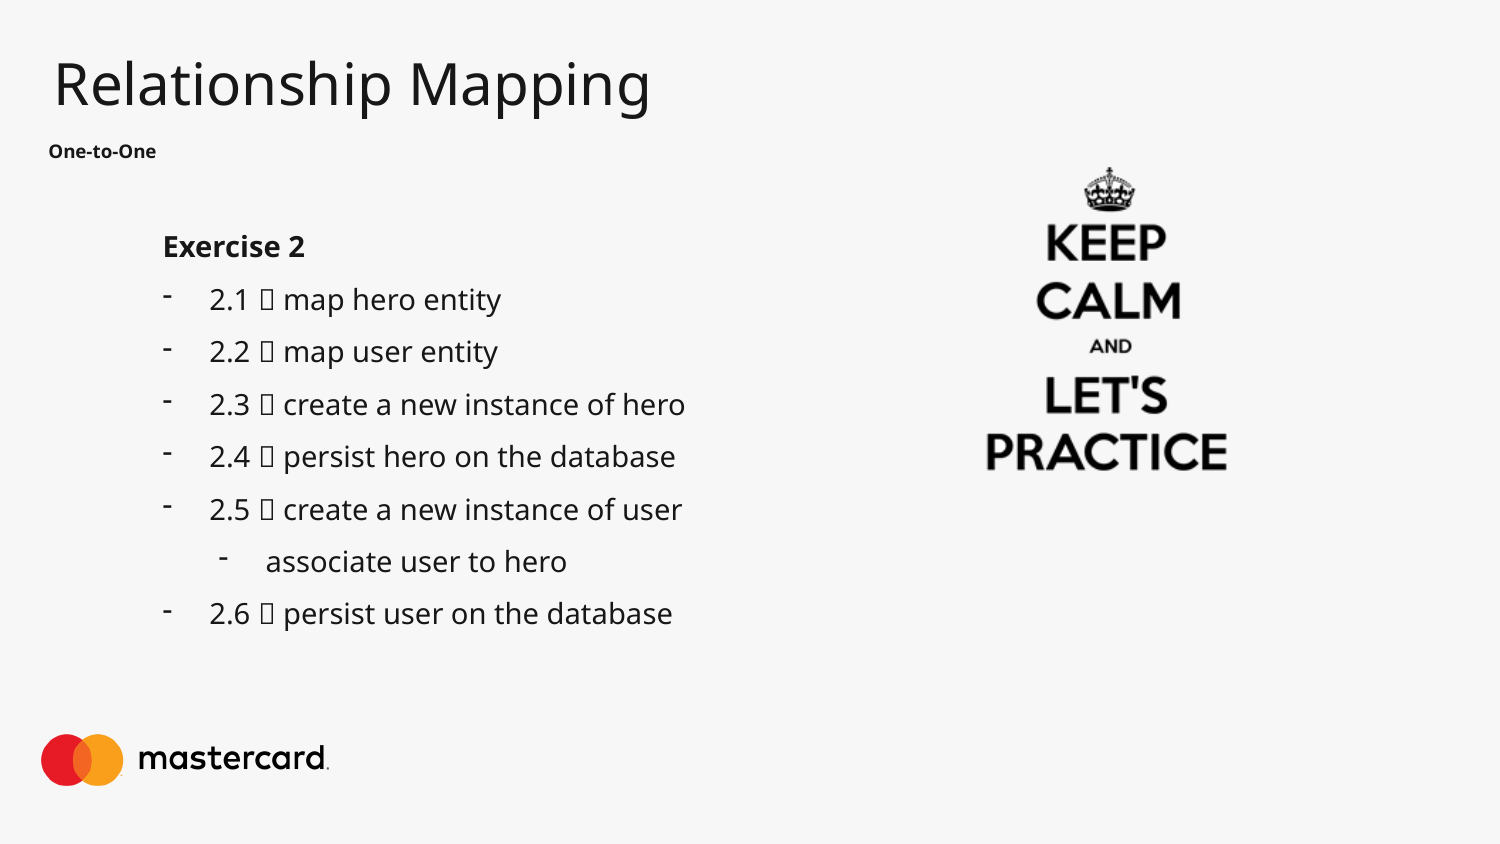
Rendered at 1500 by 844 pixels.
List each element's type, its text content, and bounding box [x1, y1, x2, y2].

picture [984, 166, 1238, 485]
picture [41, 734, 329, 786]
text_box Exercise 2 2.1  map hero entity 2.2  map user entity 2.3  create a new instance of hero 2.4  persist hero on the database 2.5  create a new instance of user associate user to hero 2.6  persist user on the database [147, 203, 938, 639]
text_box [21, 0, 1500, 439]
list One-to-One [33, 142, 480, 199]
